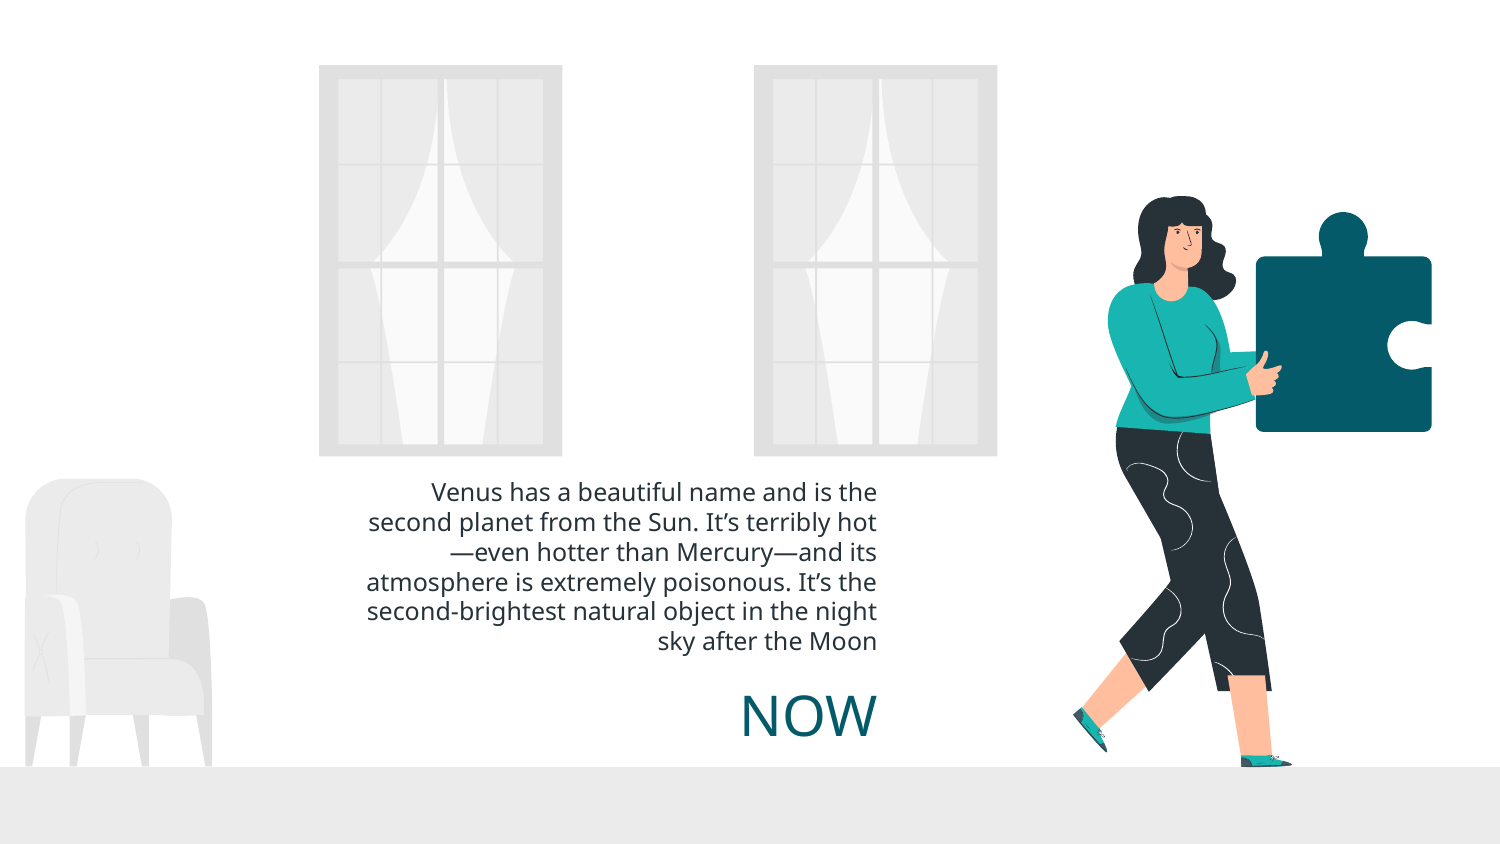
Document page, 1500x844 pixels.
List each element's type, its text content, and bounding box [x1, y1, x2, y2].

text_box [1072, 195, 1432, 768]
subtitle Venus has a beautiful name and is the second planet from the Sun. It’s terribly hot—even hotter than Mercury—and its atmosphere is extremely poisonous. It’s the second-brightest natural object in the night sky after the Moon [333, 481, 893, 671]
title NOW [333, 671, 893, 756]
